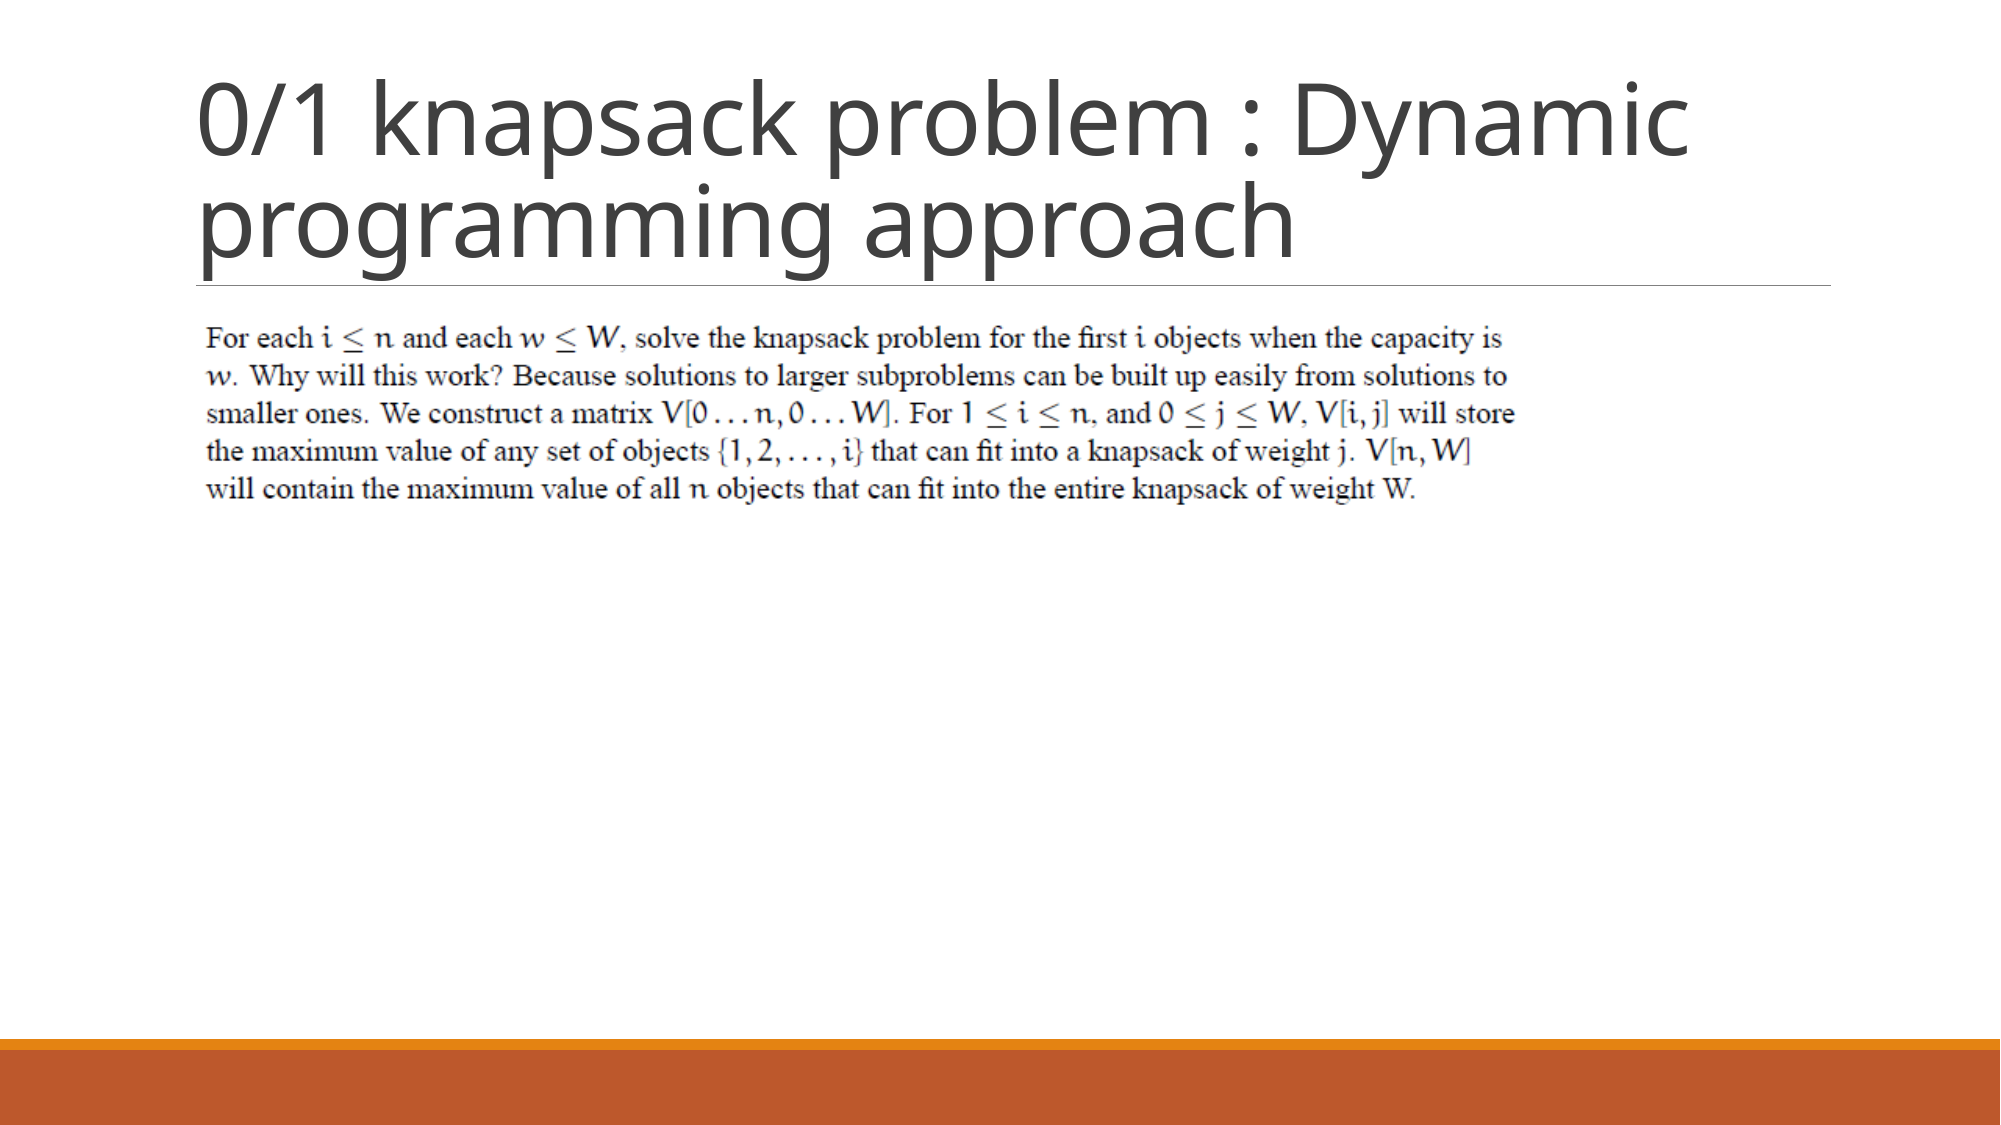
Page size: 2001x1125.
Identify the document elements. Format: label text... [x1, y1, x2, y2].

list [196, 314, 1525, 516]
title 0/1 knapsack problem : Dynamic programming approach [180, 47, 1830, 285]
